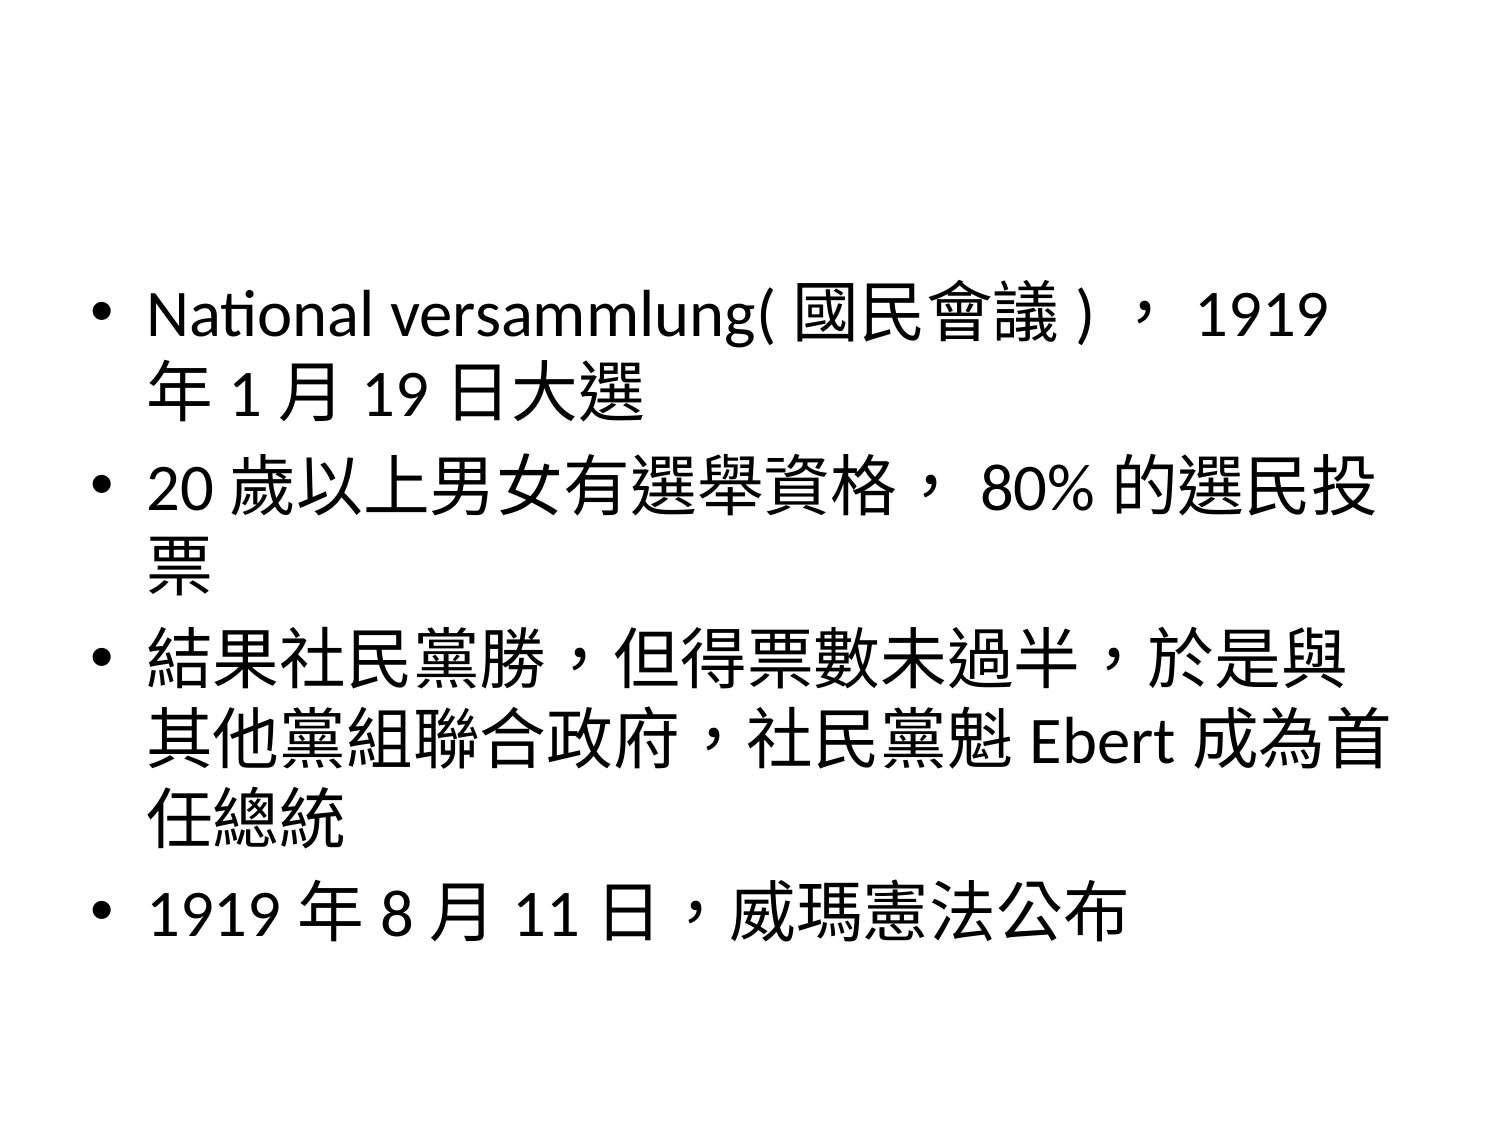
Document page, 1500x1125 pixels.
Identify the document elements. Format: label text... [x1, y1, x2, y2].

list National versammlung(國民會議)，1919年1月19日大選 20歲以上男女有選舉資格，80%的選民投票 結果社民黨勝，但得票數未過半，於是與其他黨組聯合政府，社民黨魁Ebert成為首任總統 1919年8月11日，威瑪憲法公布 [74, 262, 1426, 1006]
